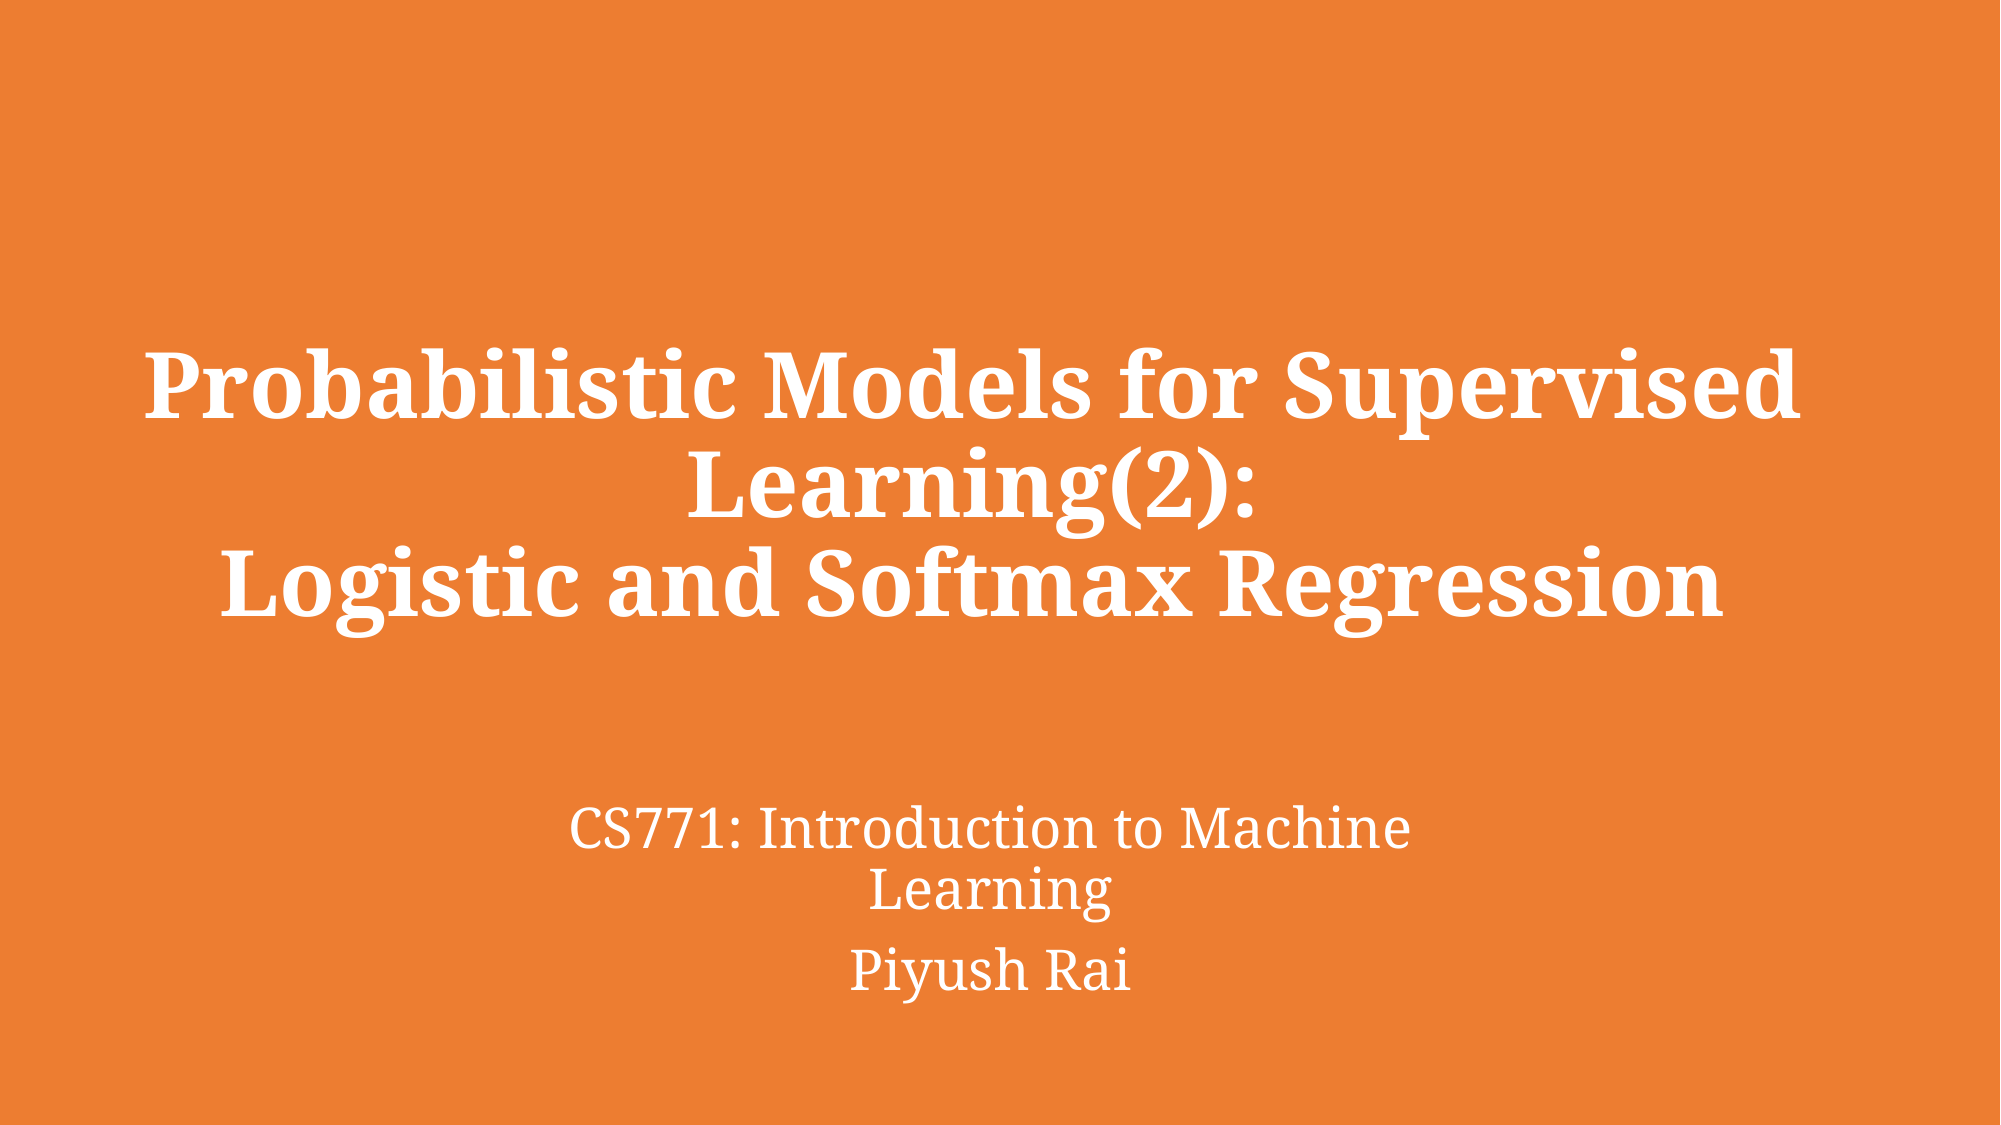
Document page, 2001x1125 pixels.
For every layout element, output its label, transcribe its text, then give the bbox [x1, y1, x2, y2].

subtitle CS771: Introduction to Machine Learning Piyush Rai [475, 792, 1506, 928]
title Probabilistic Models for Supervised Learning(2): Logistic and Softmax Regression [0, 407, 1948, 644]
